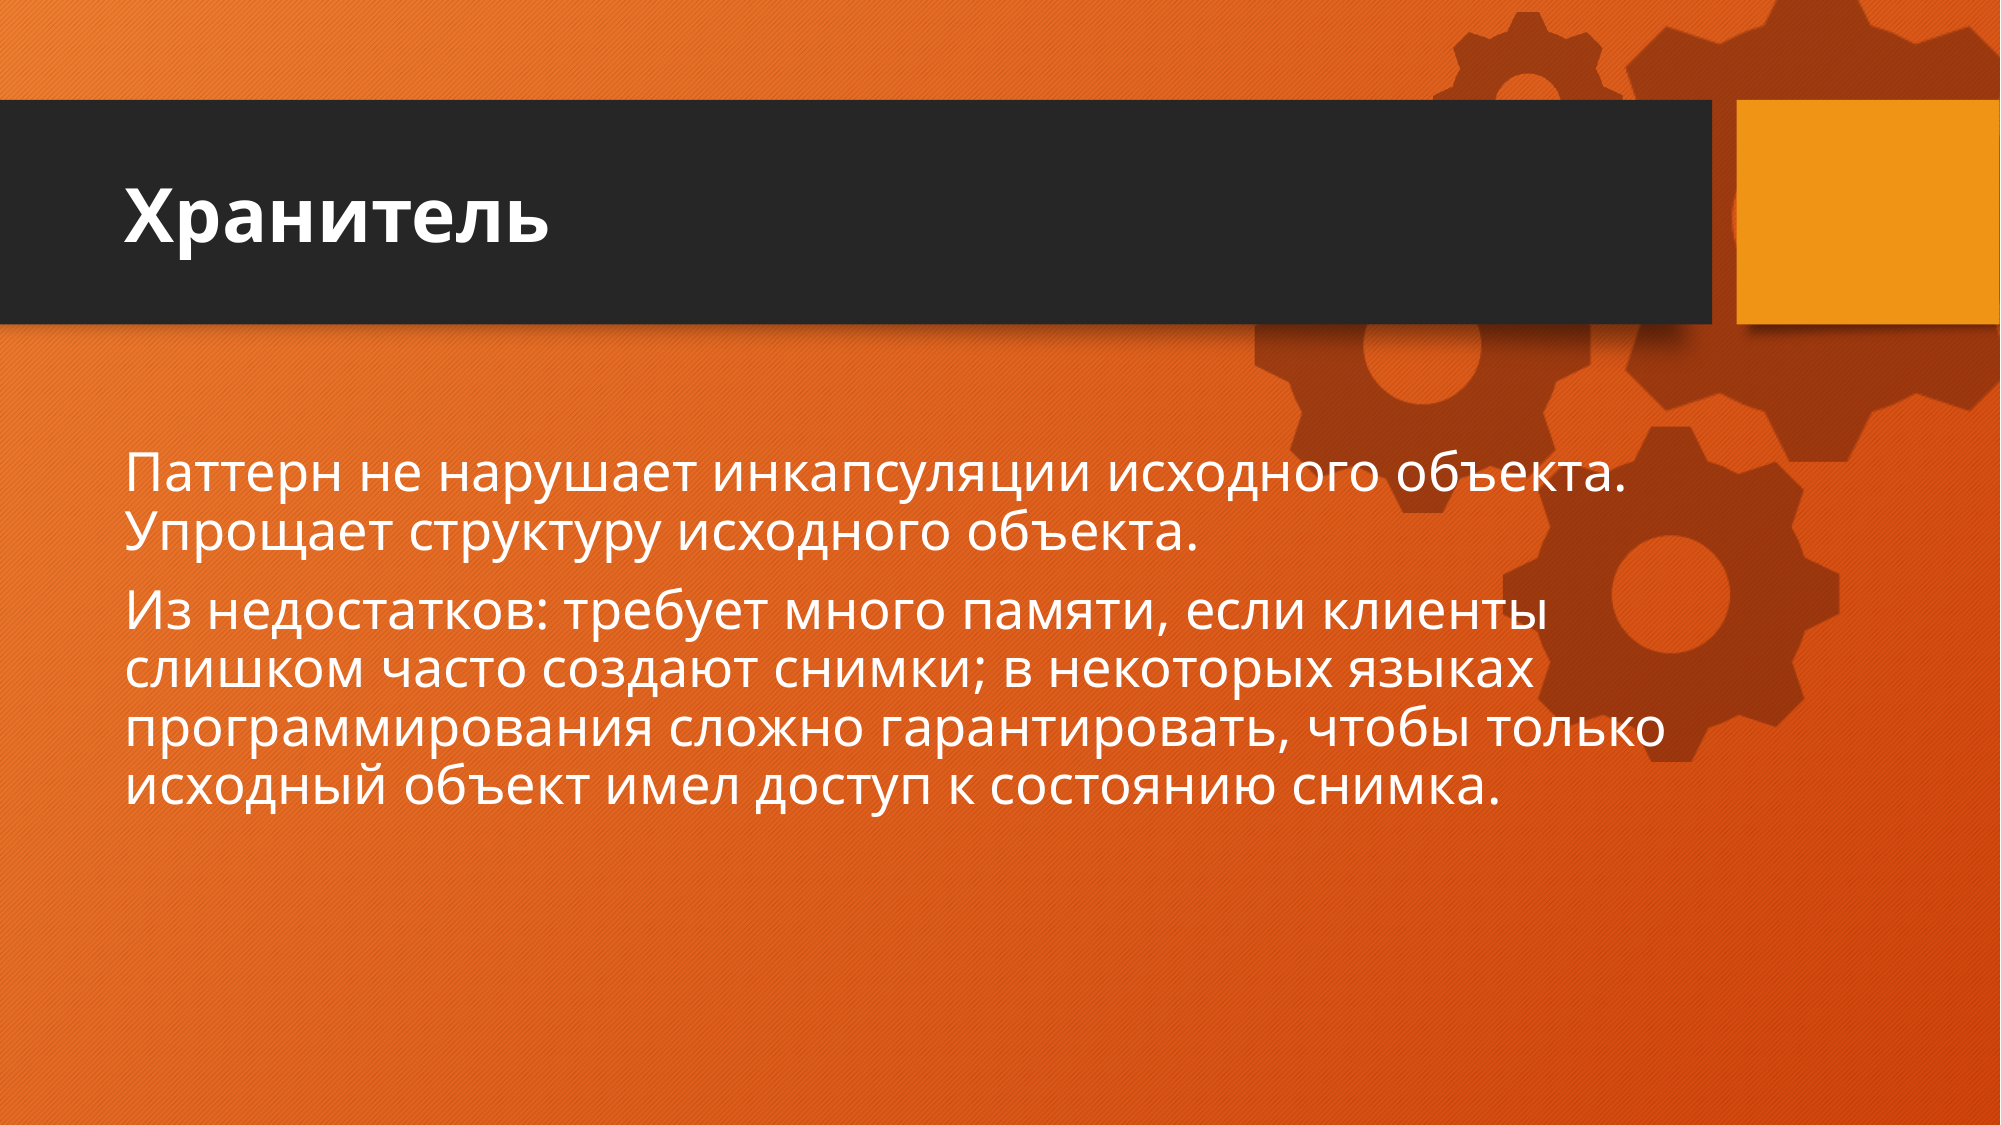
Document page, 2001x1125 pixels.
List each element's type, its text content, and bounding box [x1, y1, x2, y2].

list Паттерн не нарушает инкапсуляции исходного объекта. Упрощает структуру исходного объекта. Из недостатков: требует много памяти, если клиенты слишком часто создают снимки; в некоторых языках программирования сложно гарантировать, чтобы только исходный объект имел доступ к состоянию снимка. [109, 436, 1689, 825]
picture [0, 0, 2000, 831]
title Хранитель [109, 123, 1689, 301]
